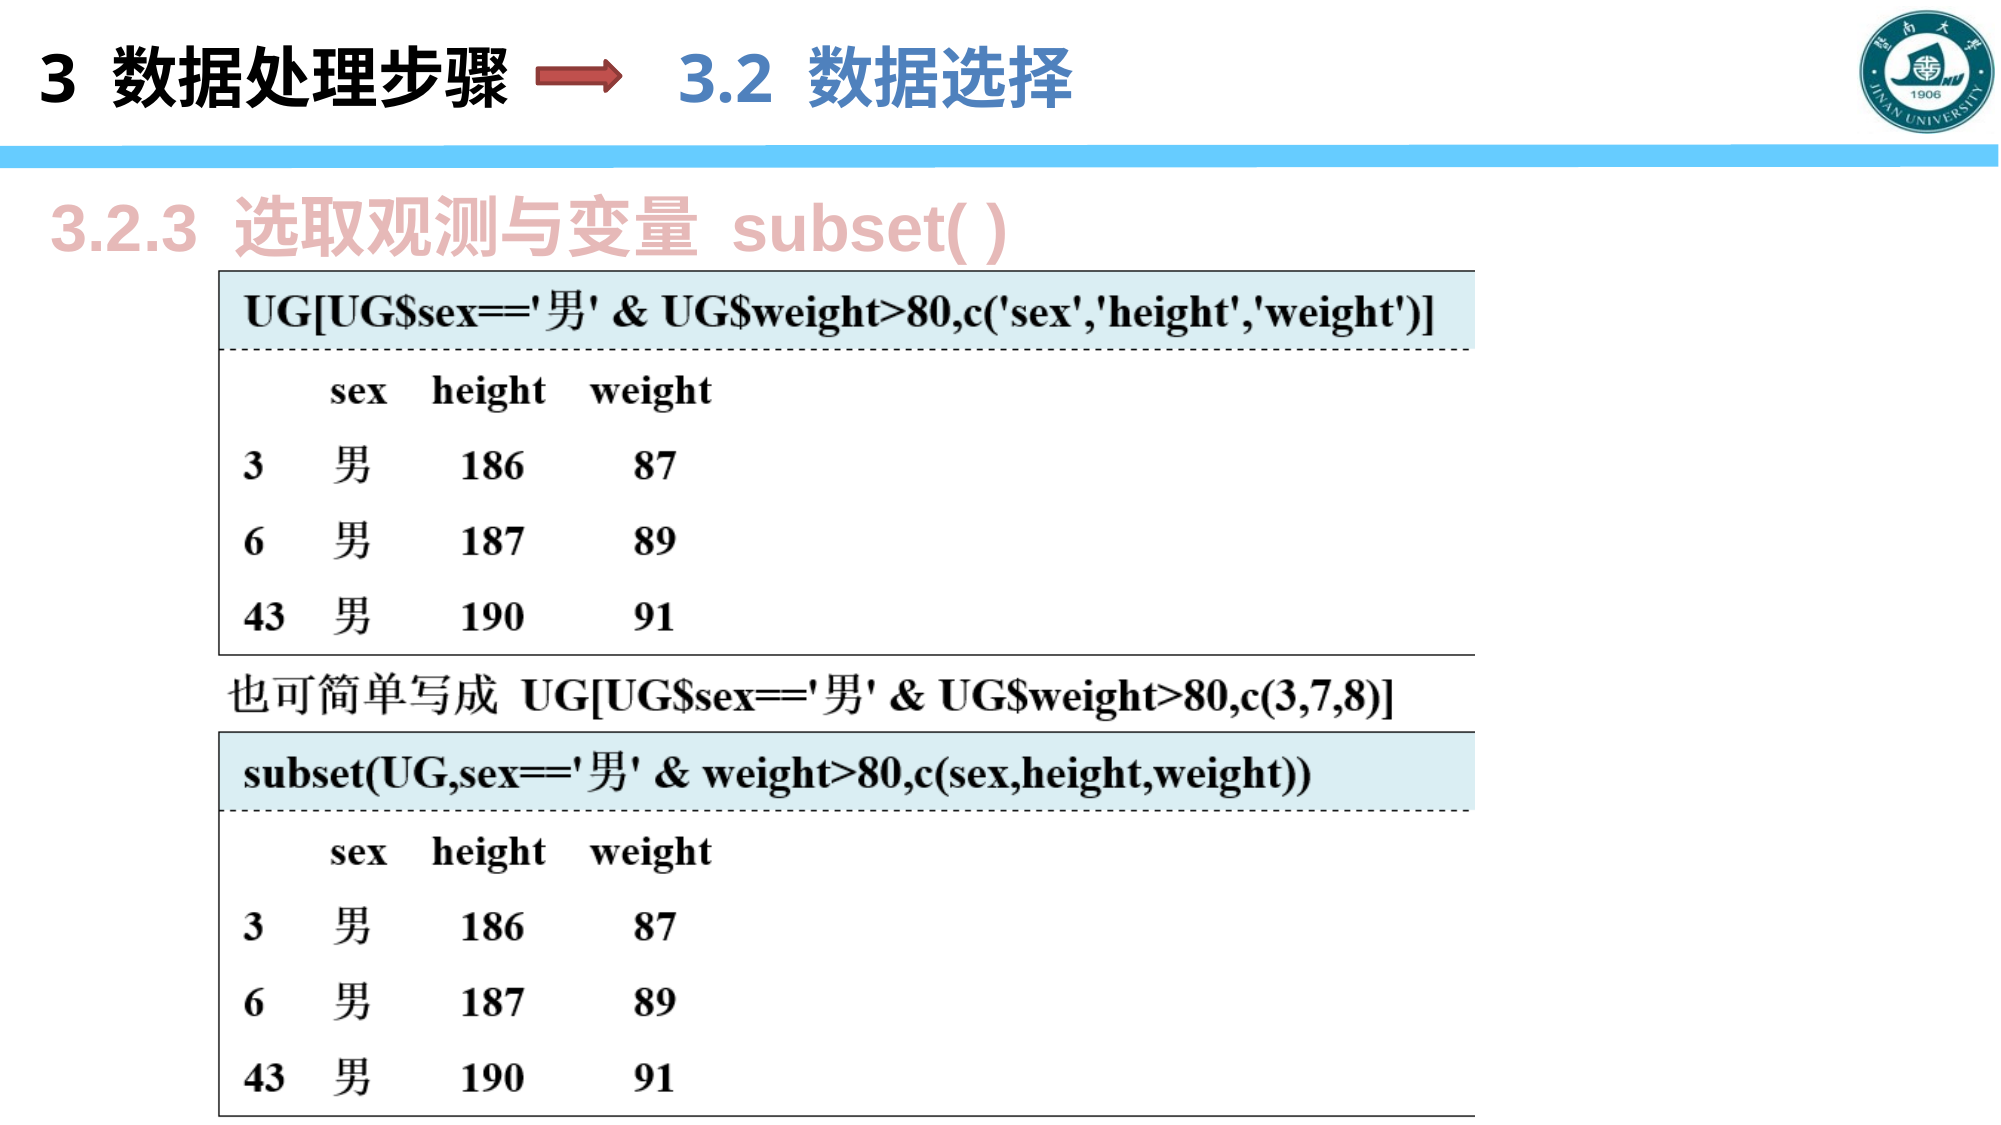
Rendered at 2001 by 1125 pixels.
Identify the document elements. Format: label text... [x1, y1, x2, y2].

text_box 3 数据处理步骤 [25, 28, 663, 123]
text_box 3.2 数据选择 [663, 28, 1558, 123]
text_box [535, 59, 623, 93]
picture [1856, 6, 1996, 134]
text_box 3.2.3 选取观测与变量 subset( ) [35, 177, 1196, 272]
picture [214, 269, 1475, 1124]
